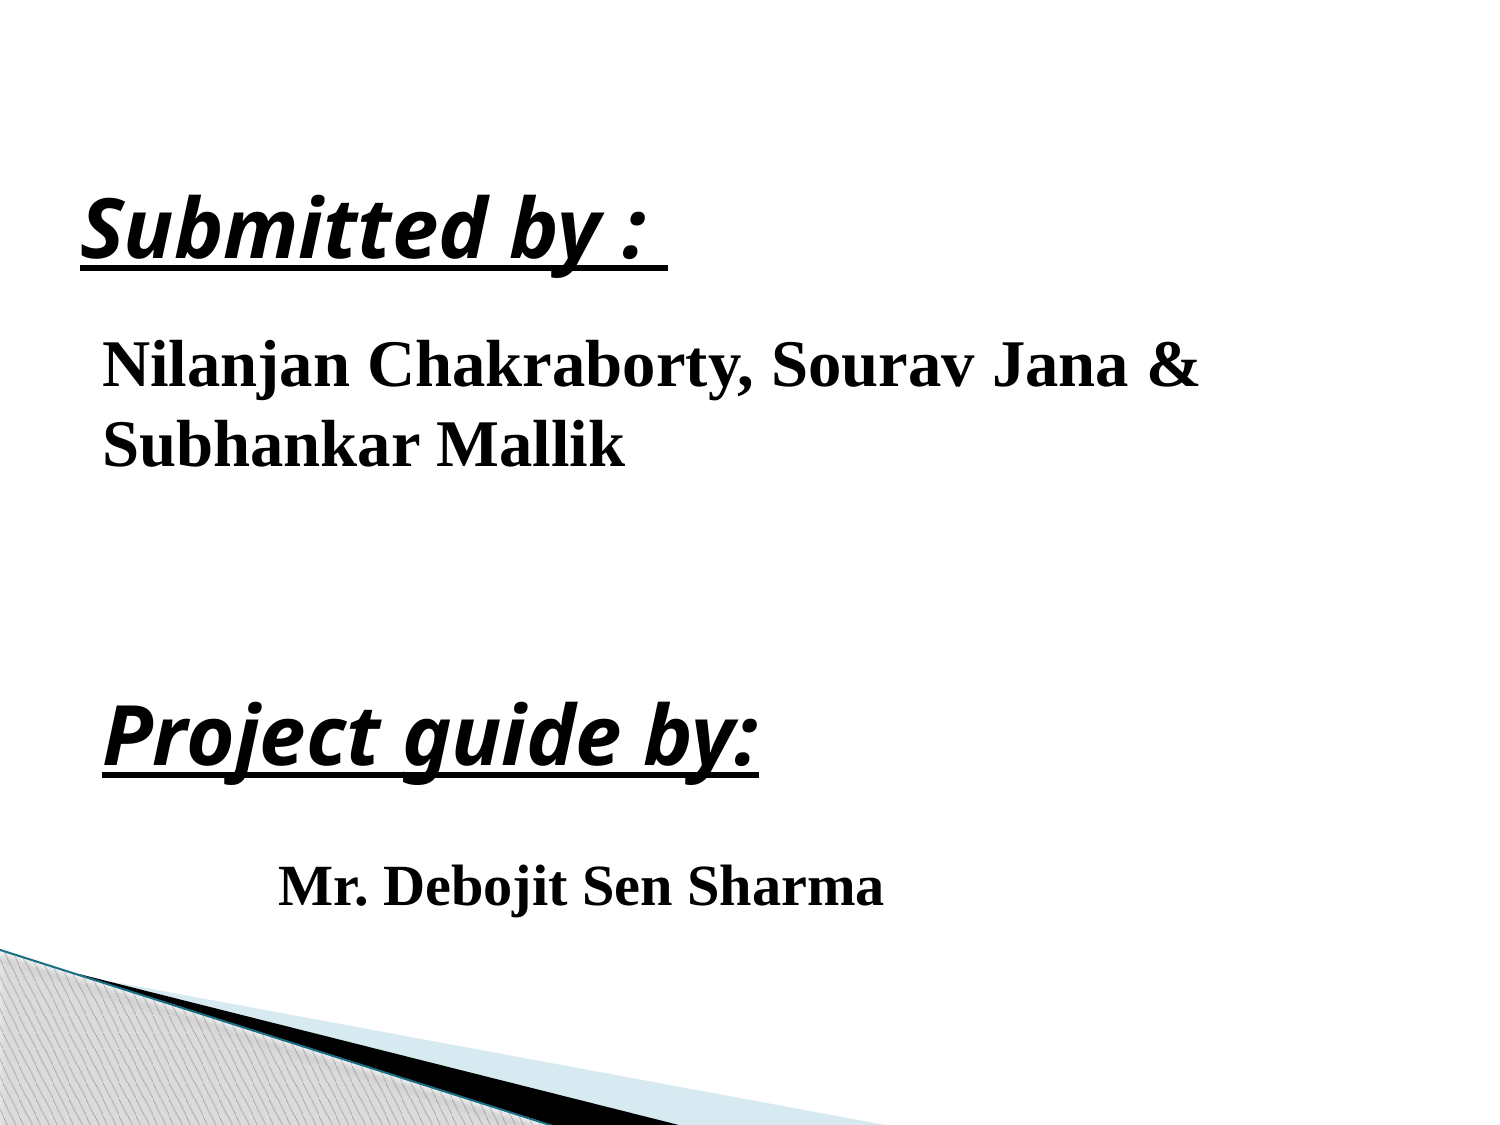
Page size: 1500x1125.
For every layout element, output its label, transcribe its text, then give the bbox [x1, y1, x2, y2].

text_box Project guide by: [87, 675, 950, 790]
text_box Nilanjan Chakraborty, Sourav Jana & Subhankar Mallik [87, 312, 1463, 488]
text_box Mr. Debojit Sen Sharma [162, 839, 1025, 1024]
title Submitted by : [0, 162, 788, 313]
